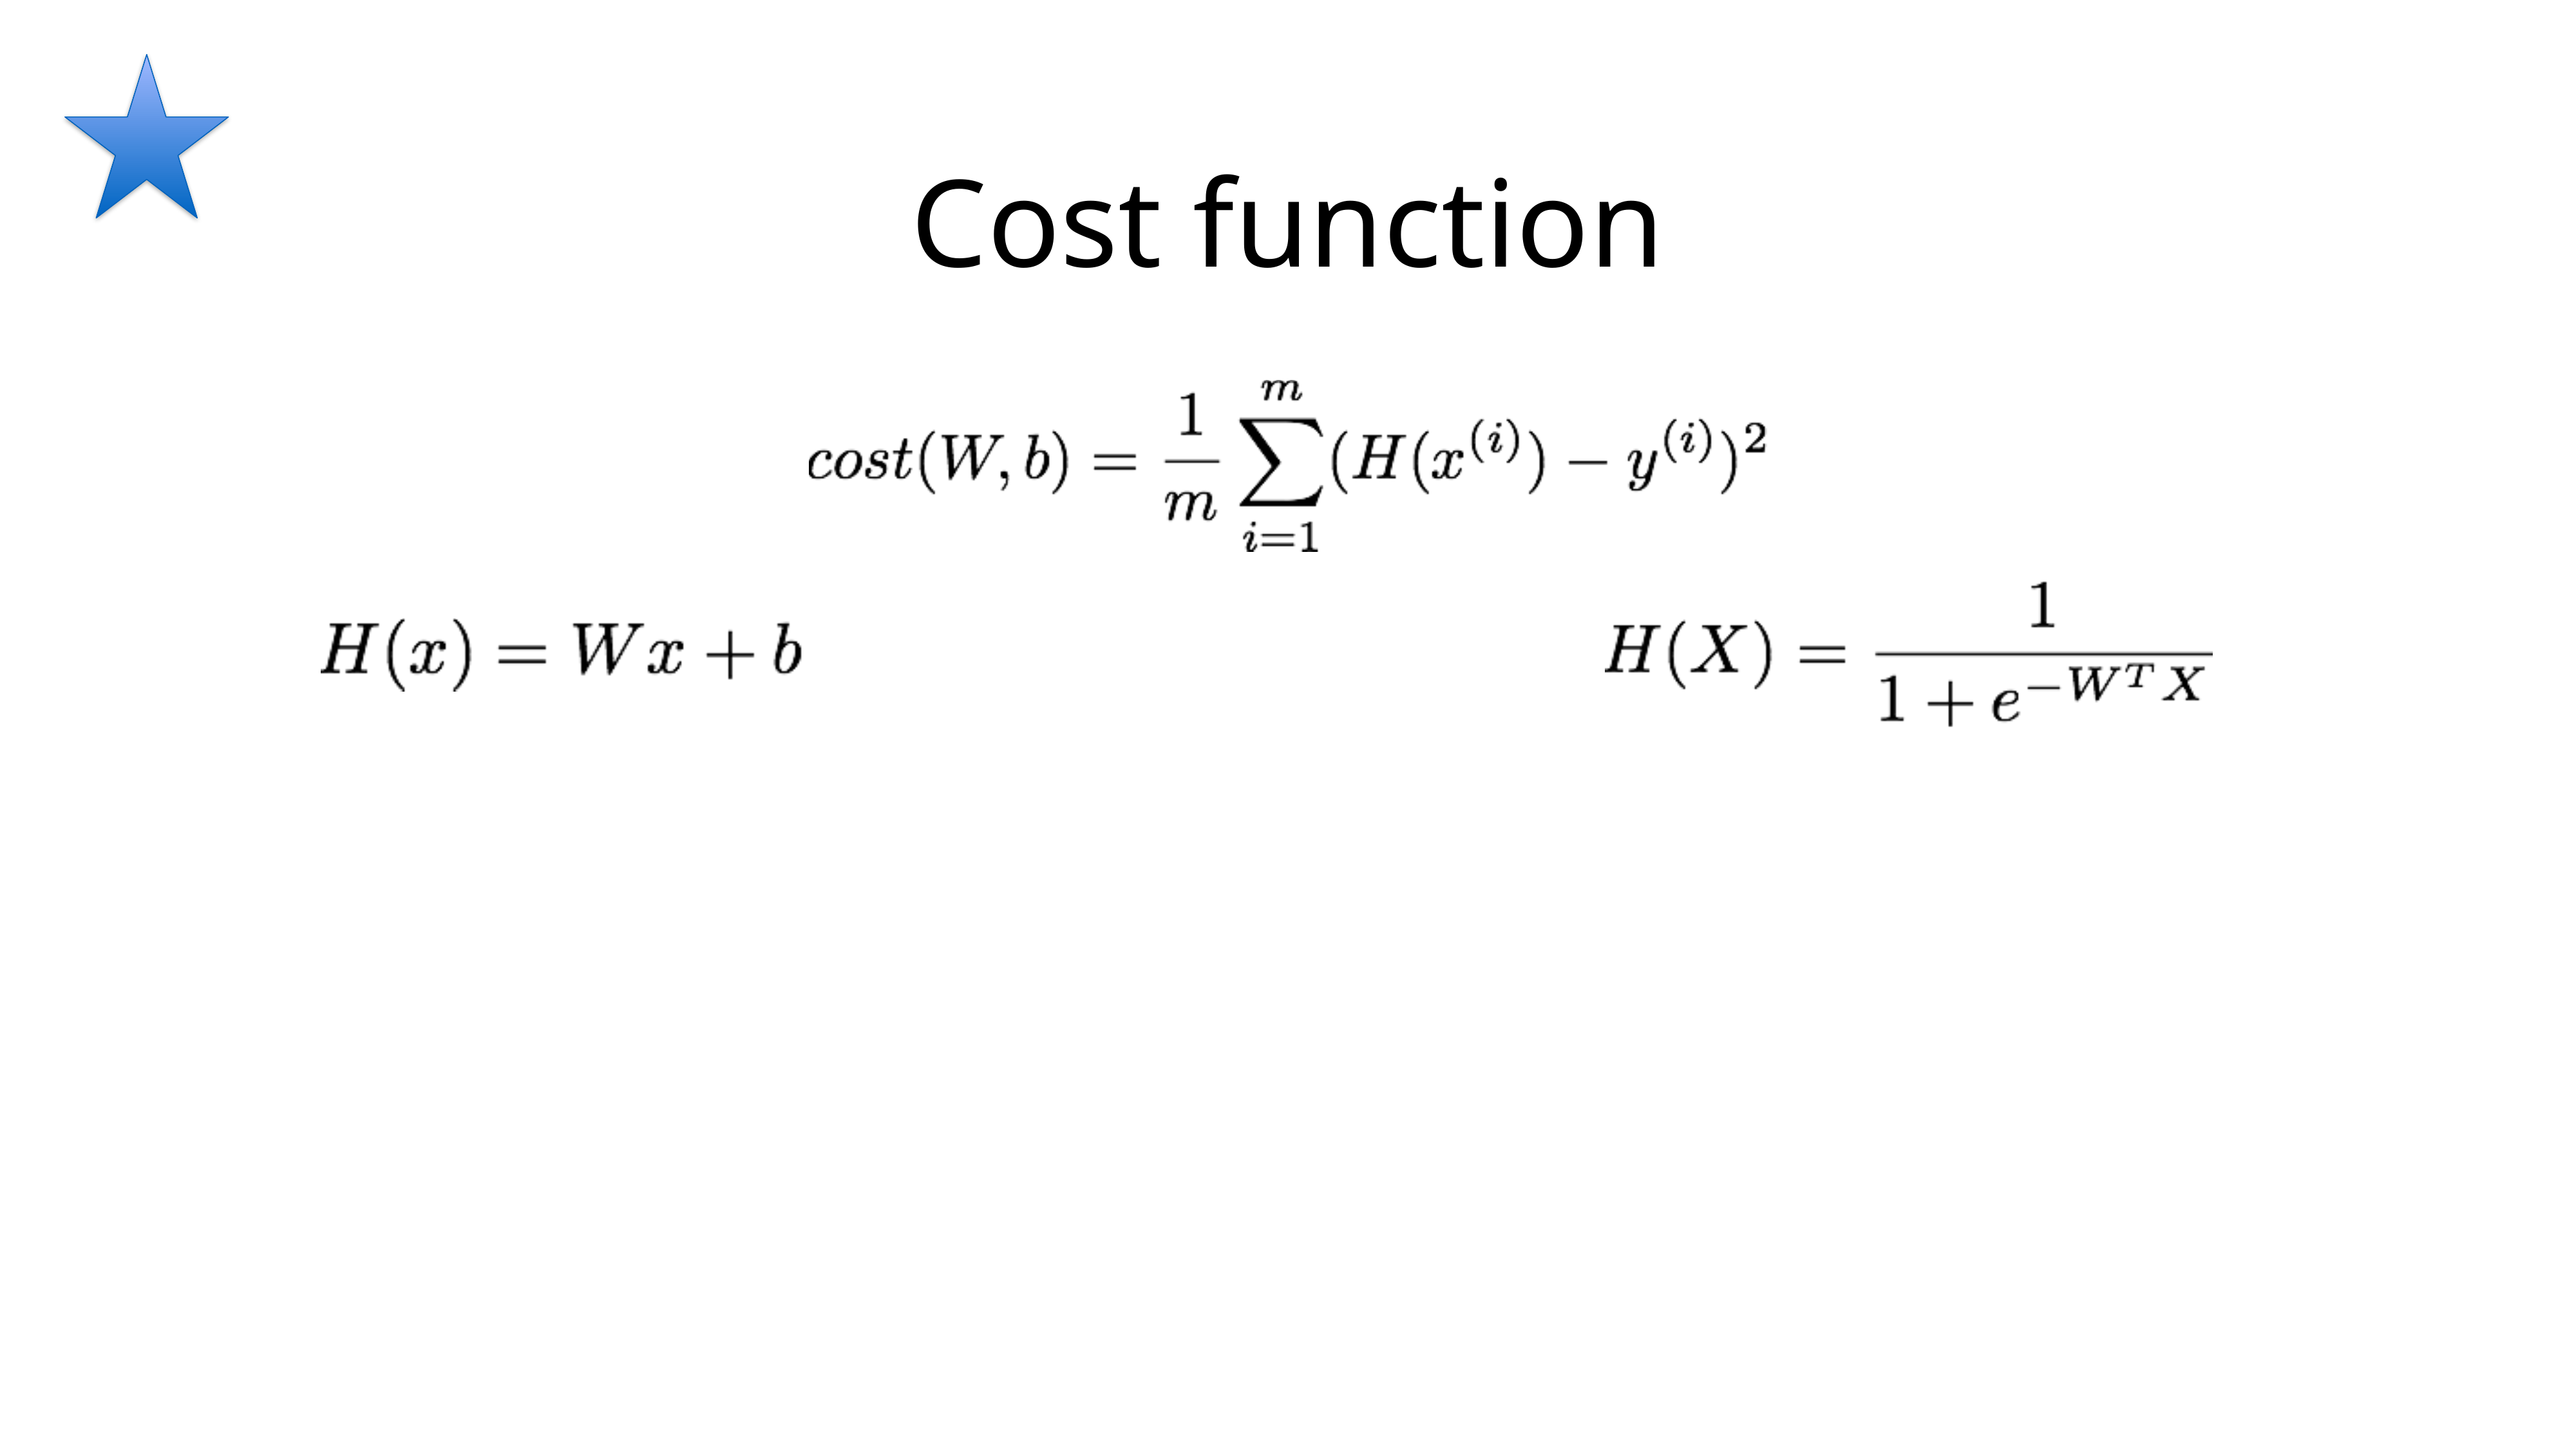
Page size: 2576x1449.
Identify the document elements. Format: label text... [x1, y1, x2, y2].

picture [320, 618, 804, 692]
picture [1605, 581, 2213, 729]
text_box [64, 53, 229, 219]
picture [809, 380, 1767, 553]
title Cost function [0, 37, 2576, 401]
